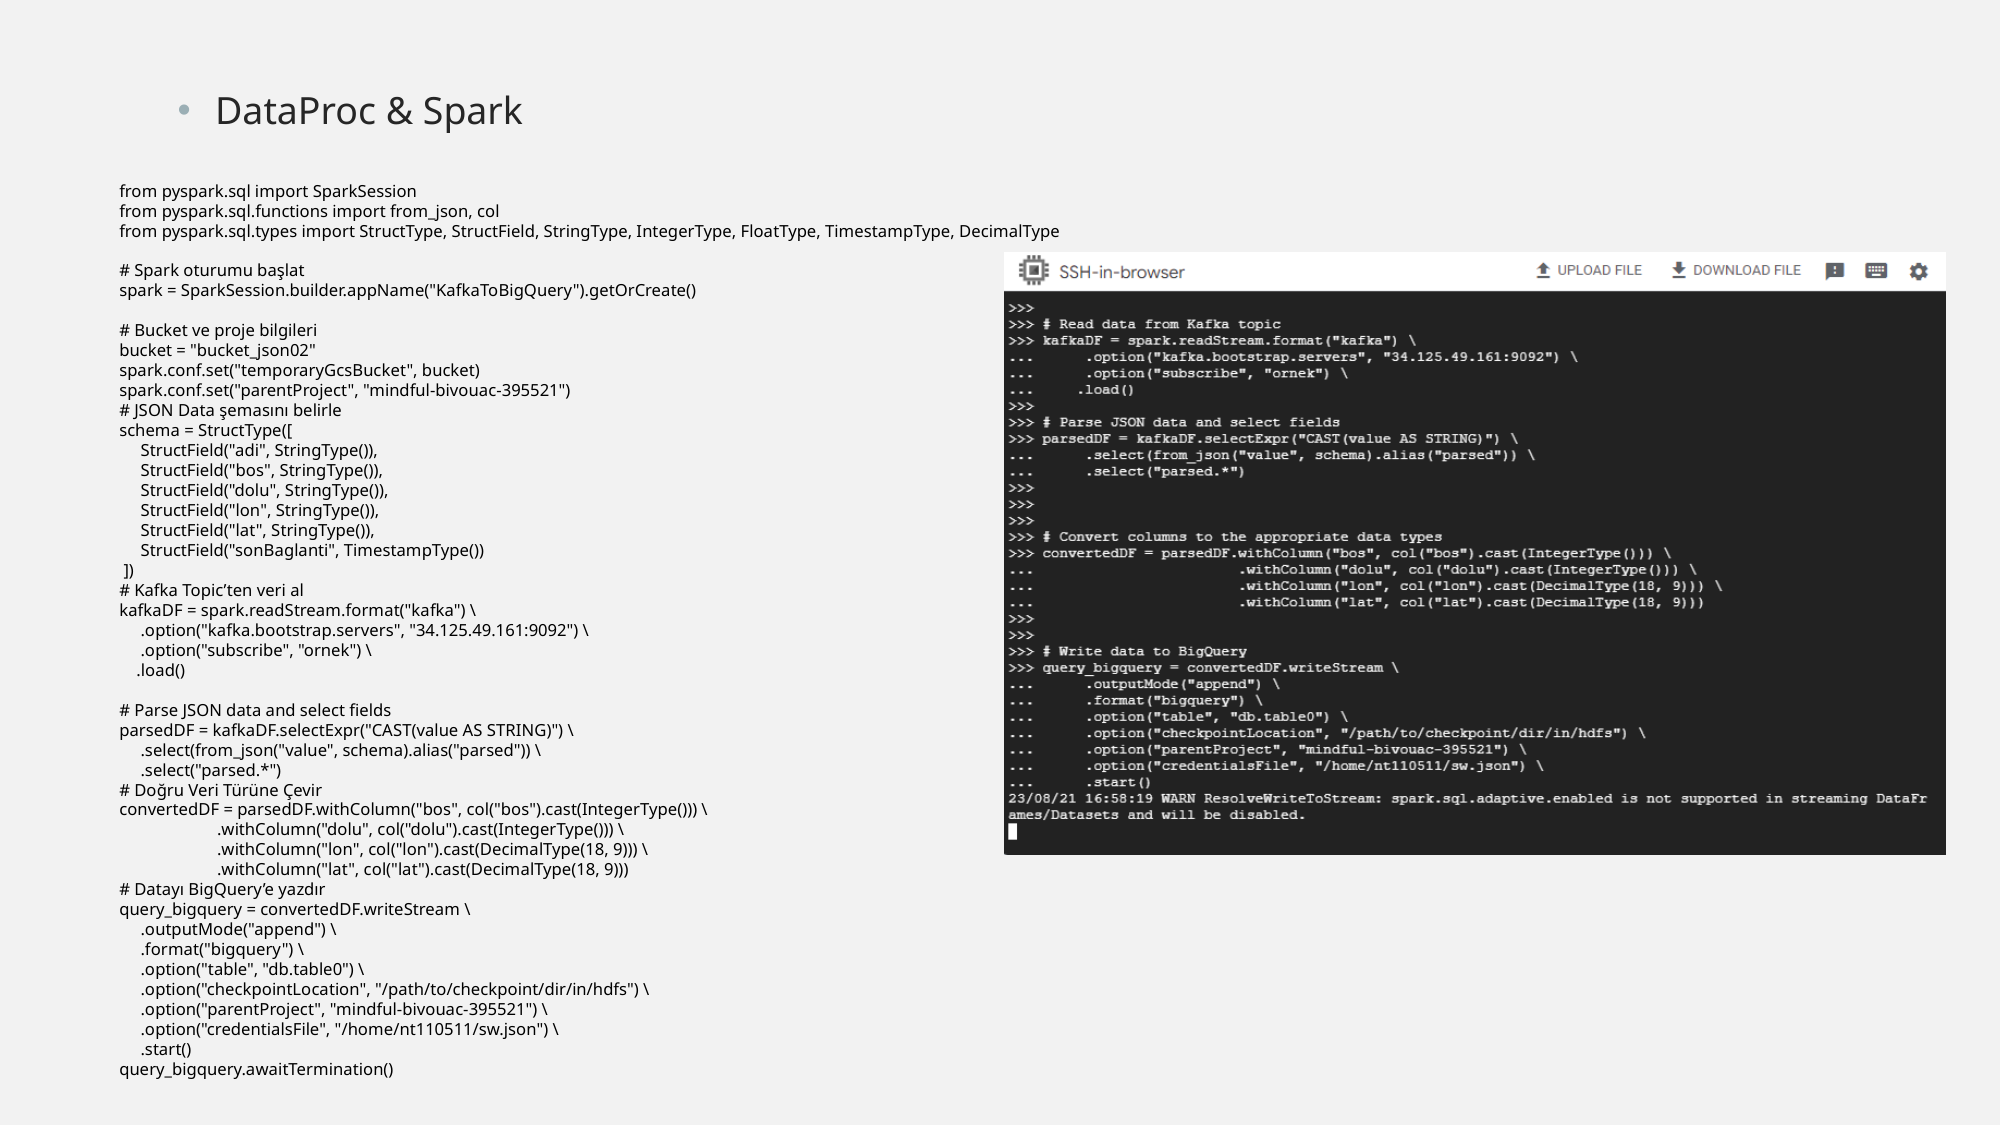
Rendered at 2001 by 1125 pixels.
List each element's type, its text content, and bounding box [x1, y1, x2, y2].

picture [1004, 252, 1946, 855]
list DataProc & Spark [162, 79, 1634, 173]
text_box from pyspark.sql import SparkSession from pyspark.sql.functions import from_json, col from pyspark.sql.types import StructType, StructField, StringType, IntegerType, FloatType, TimestampType, DecimalType # Spark oturumu başlat spark = SparkSession.builder.appName("KafkaToBigQuery").getOrCreate() # Bucket ve proje bilgileri bucket = "bucket_json02" spark.conf.set("temporaryGcsBucket", bucket) spark.conf.set("parentProject", "mindful-bivouac-395521") # JSON Data şemasını belirle schema = StructType([ StructField("adi", StringType()), StructField("bos", StringType()), StructField("dolu", StringType()), StructField("lon", StringType()), StructField("lat", StringType()), StructField("sonBaglanti", TimestampType()) ]) # Kafka Topic’ten veri al kafkaDF = spark.readStream.format("kafka") \ .option("kafka.bootstrap.servers", "34.125.49.161:9092") \ .option("subscribe", "ornek") \ .load() # Parse JSON data and select fields parsedDF = kafkaDF.selectExpr("CAST(value AS STRING)") \ .select(from_json("value", schema).alias("parsed")) \ .select("parsed.*") # Doğru Veri Türüne Çevir convertedDF = parsedDF.withColumn("bos", col("bos").cast(IntegerType())) \ .withColumn("dolu", col("dolu").cast(IntegerType())) \ .withColumn("lon", col("lon").cast(DecimalType(18, 9))) \ .withColumn("lat", col("lat").cast(DecimalType(18, 9))) # Datayı BigQuery’e yazdır query_bigquery = convertedDF.writeStream \ .outputMode("append") \ .format("bigquery") \ .option("table", "db.table0") \ .option("checkpointLocation", "/path/to/checkpoint/dir/in/hdfs") \ .option("parentProject", "mindful-bivouac-395521") \ .option("credentialsFile", "/home/nt110511/sw.json") \ .start() query_bigquery.awaitTermination() [104, 173, 1761, 1087]
